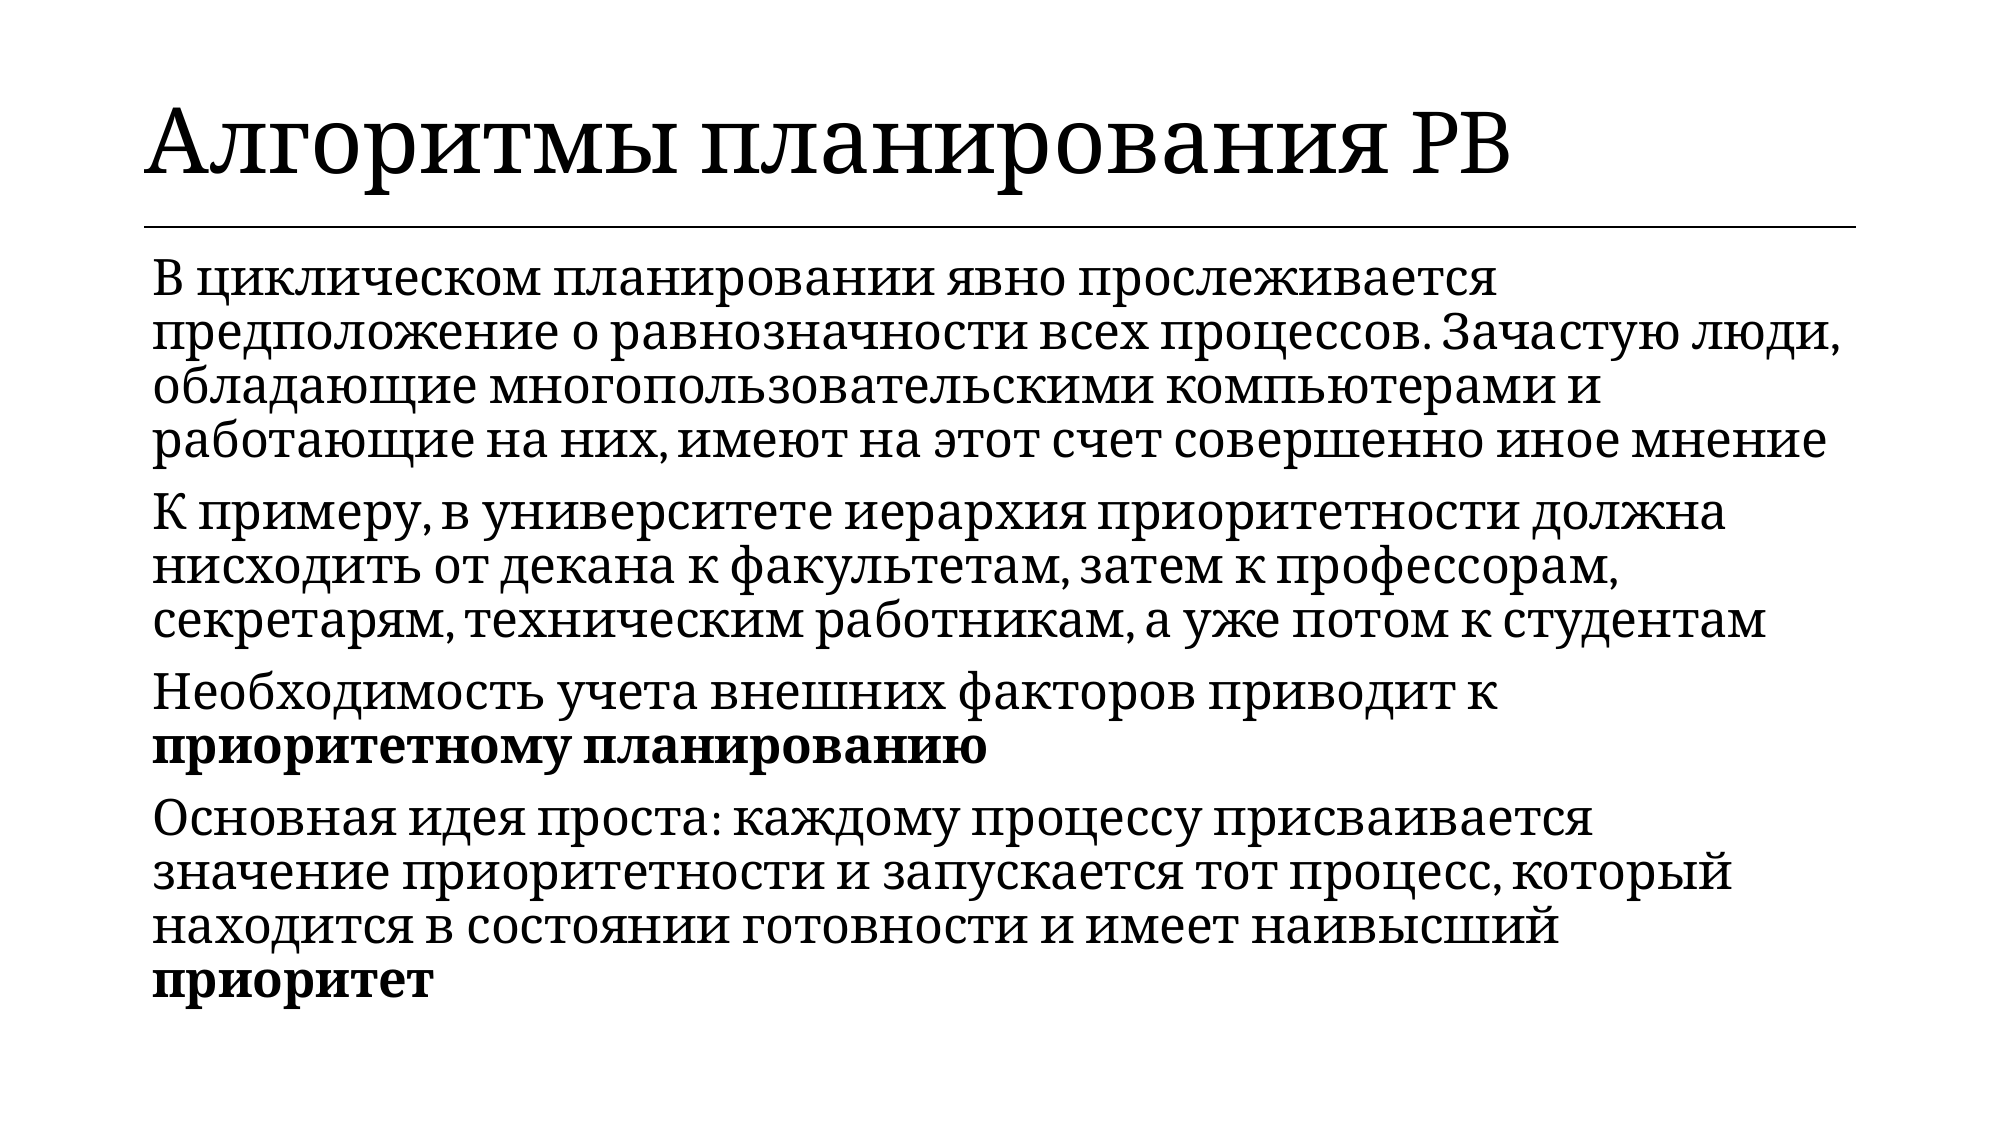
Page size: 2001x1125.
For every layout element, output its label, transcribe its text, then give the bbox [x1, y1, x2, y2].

list В циклическом планировании явно прослеживается предположение о равнозначности всех процессов. Зачастую люди, обладающие многопользовательскими компьютерами и работающие на них, имеют на этот счет совершенно иное мнение К примеру, в университете иерархия приоритетности должна нисходить от декана к факультетам, затем к профессорам, секретарям, техническим работникам, а уже потом к студентам Необходимость учета внешних факторов приводит к приоритетному планированию Основная идея проста: каждому процессу присваивается значение приоритетности и запускается тот процесс, который находится в состоянии готовности и имеет наивысший приоритет [137, 245, 1856, 1066]
table_header Алгоритмы планирования PB [144, 60, 1856, 226]
